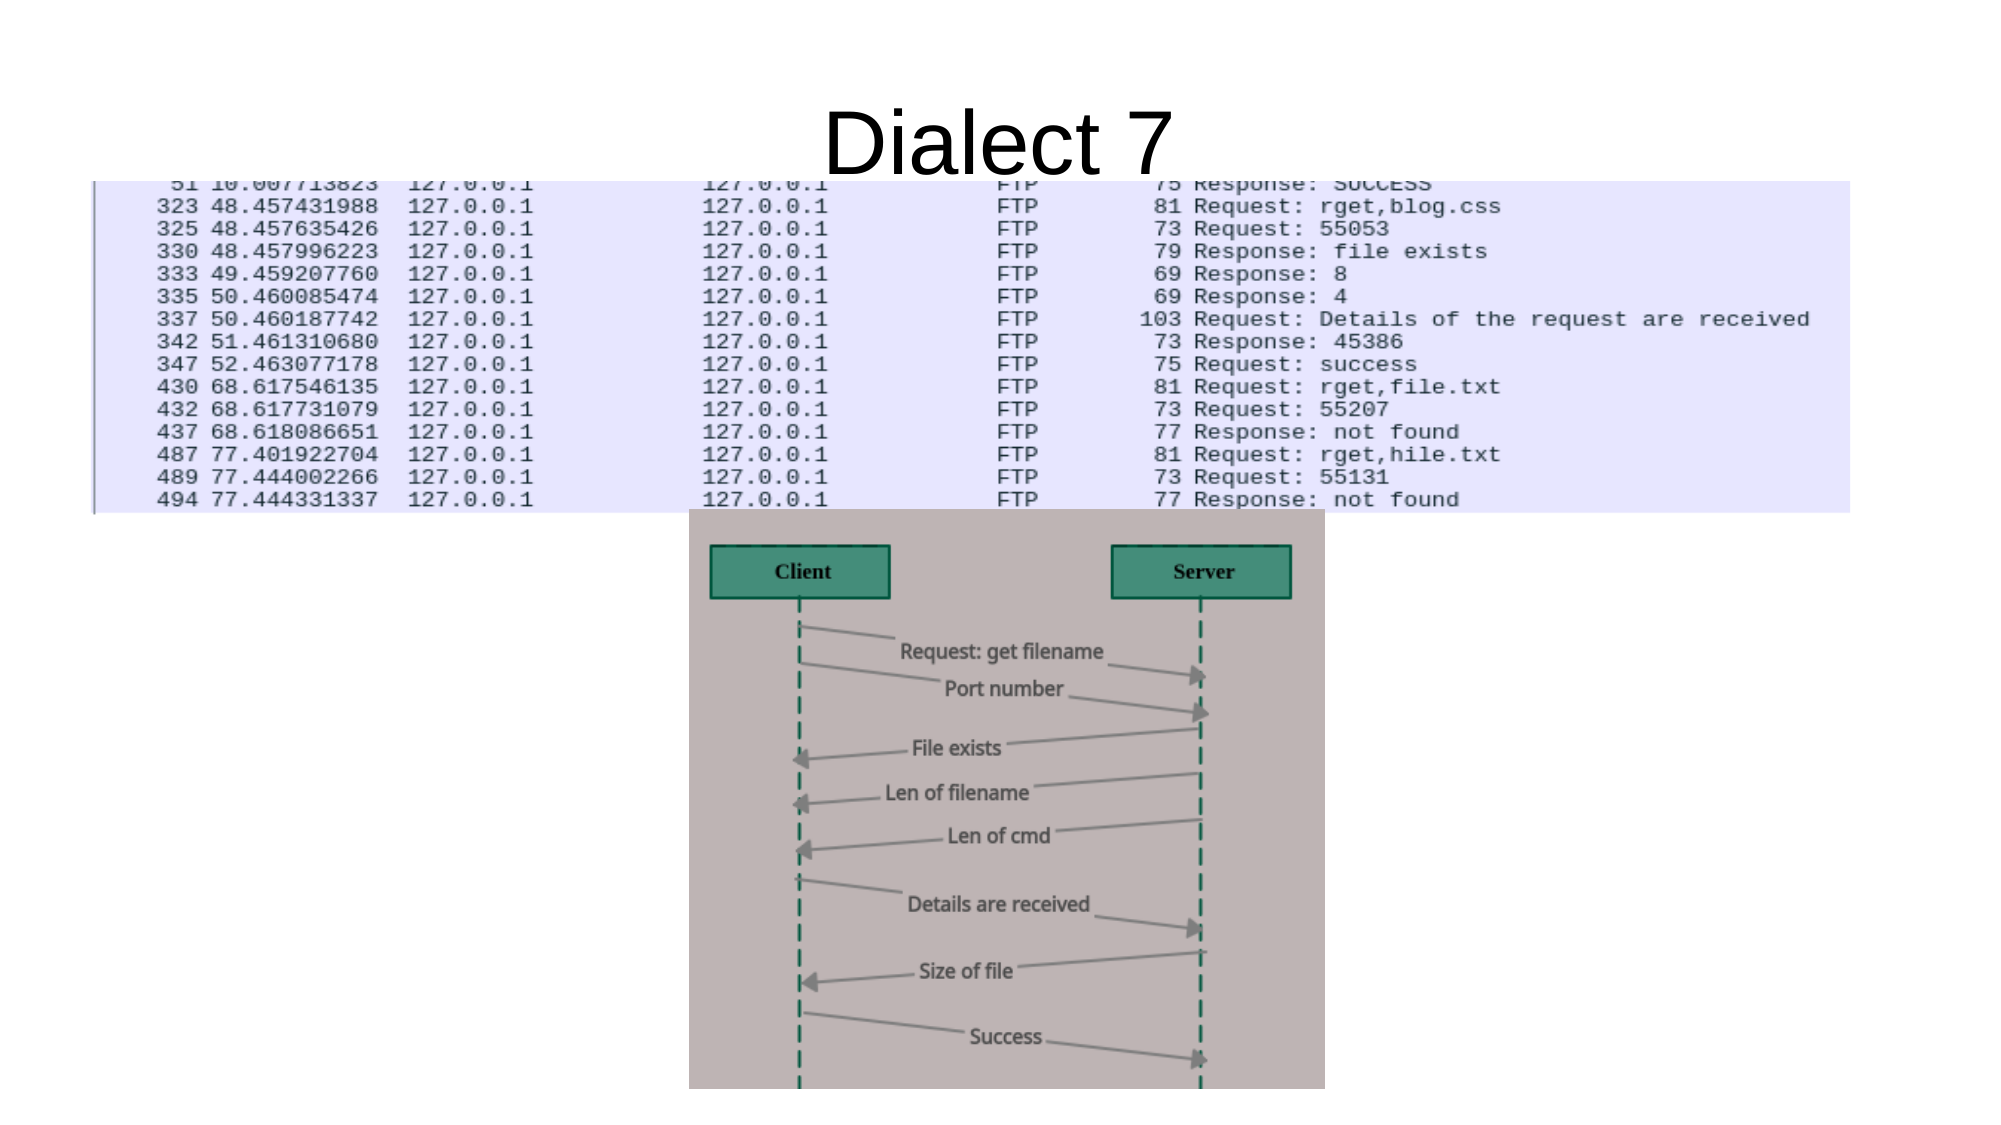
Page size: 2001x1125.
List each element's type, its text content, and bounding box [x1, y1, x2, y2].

picture [90, 181, 1851, 1089]
text_box Dialect 7 [99, 44, 1900, 233]
